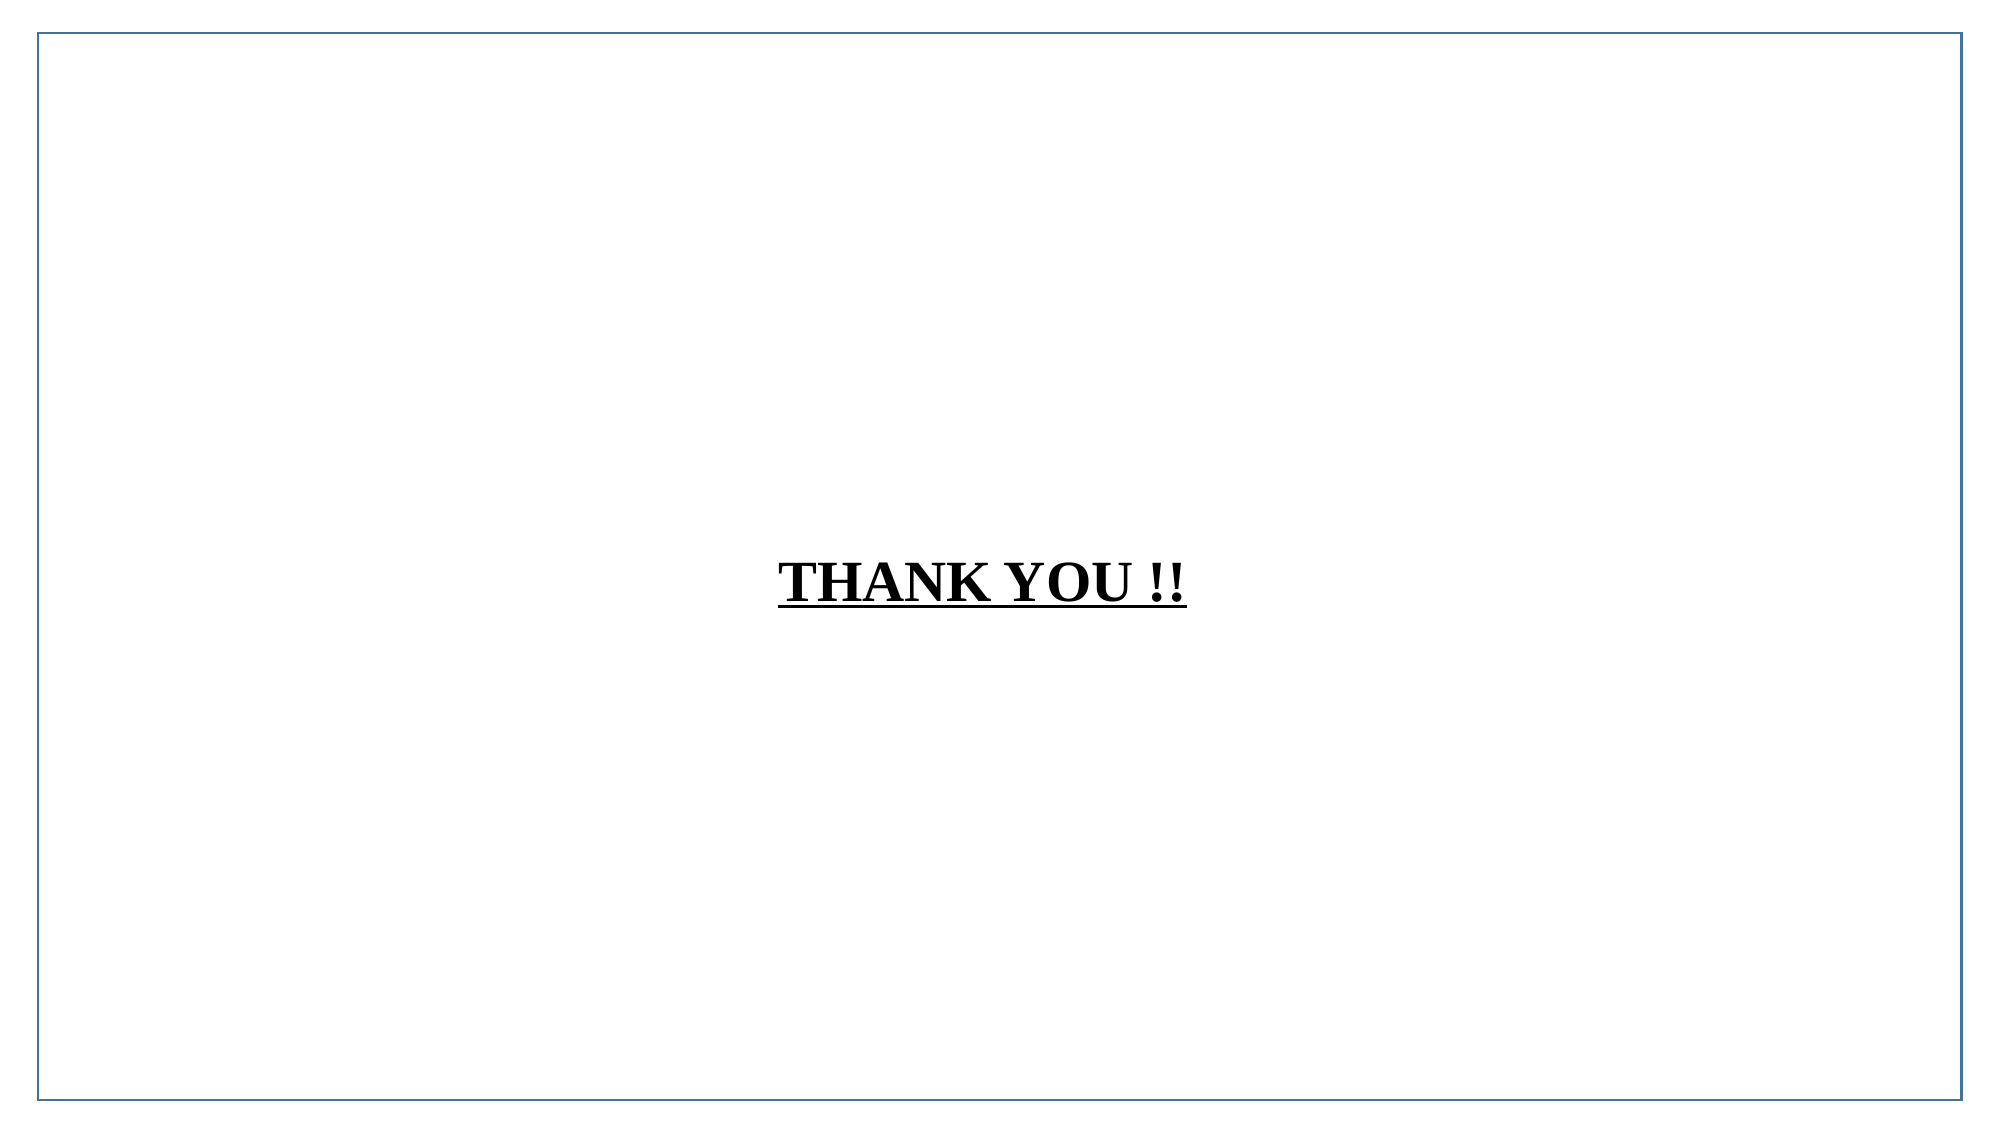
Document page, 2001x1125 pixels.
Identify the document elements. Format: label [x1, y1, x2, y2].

text_box [37, 32, 1963, 1101]
